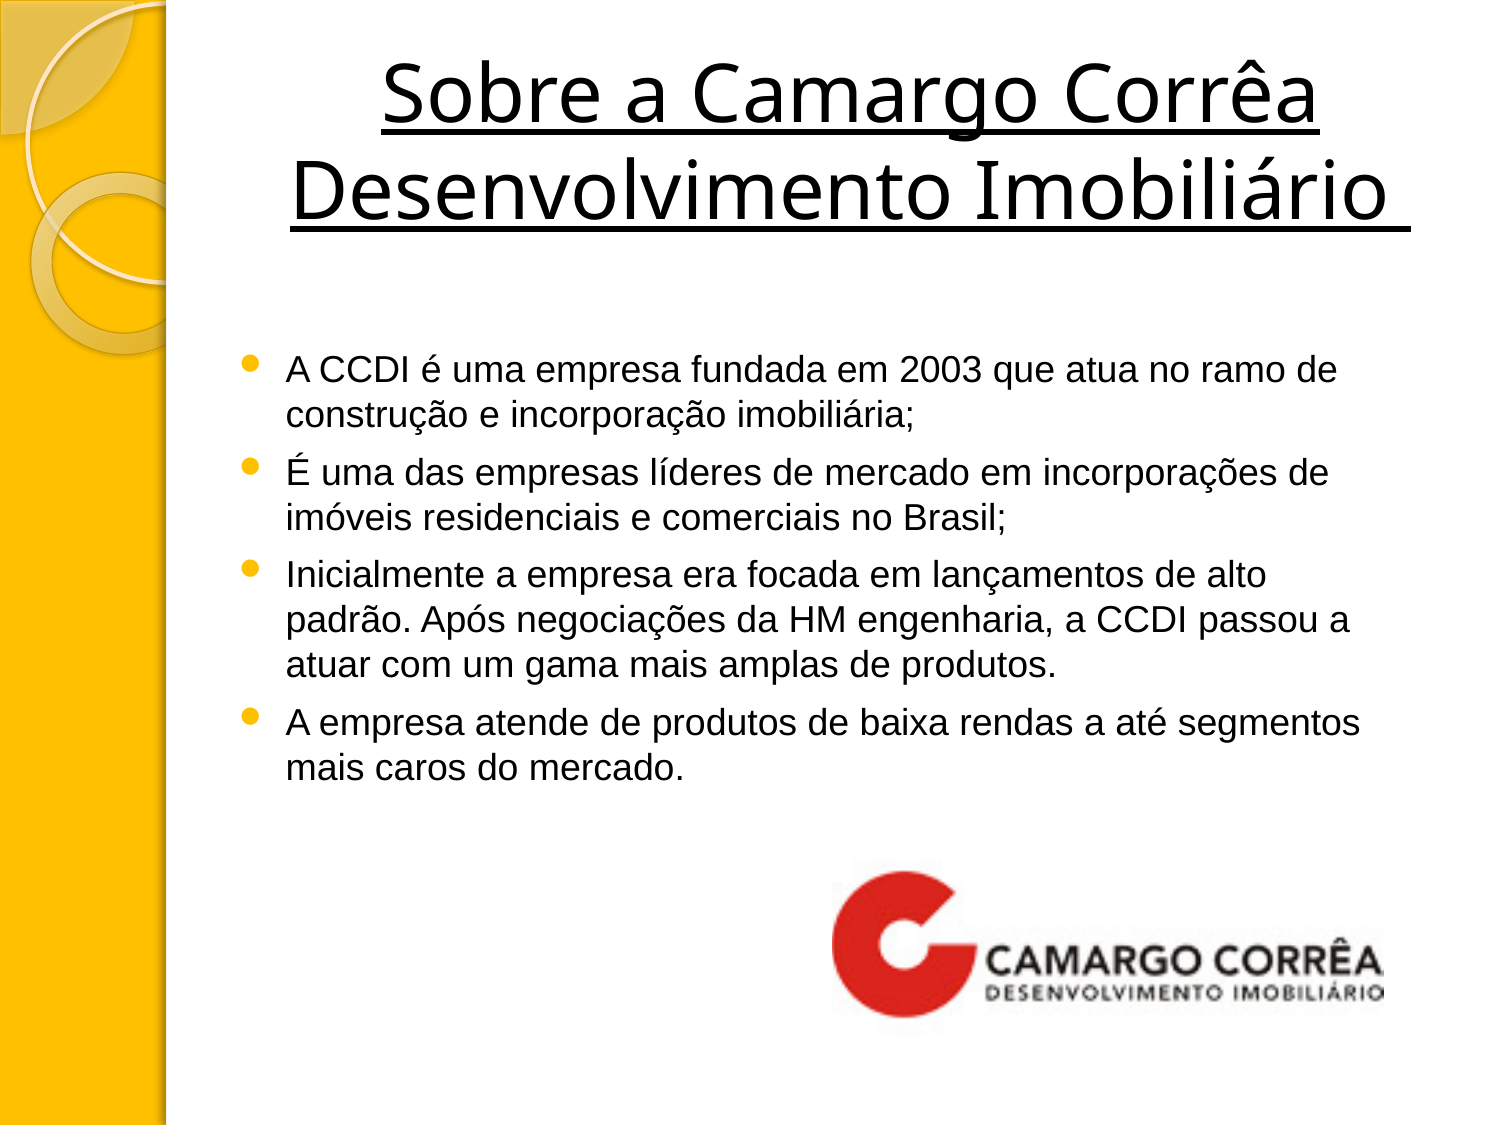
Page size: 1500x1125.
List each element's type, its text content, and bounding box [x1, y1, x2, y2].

title Sobre a Camargo Corrêa Desenvolvimento Imobiliário [235, 45, 1466, 233]
list A CCDI é uma empresa fundada em 2003 que atua no ramo de construção e incorporação imobiliária; É uma das empresas líderes de mercado em incorporações de imóveis residenciais e comerciais no Brasil; Inicialmente a empresa era focada em lançamentos de alto padrão. Após negociações da HM engenharia, a CCDI passou a atuar com um gama mais amplas de produtos. A empresa atende de produtos de baixa rendas a até segmentos mais caros do mercado. [210, 337, 1383, 1055]
picture [832, 838, 1385, 1060]
